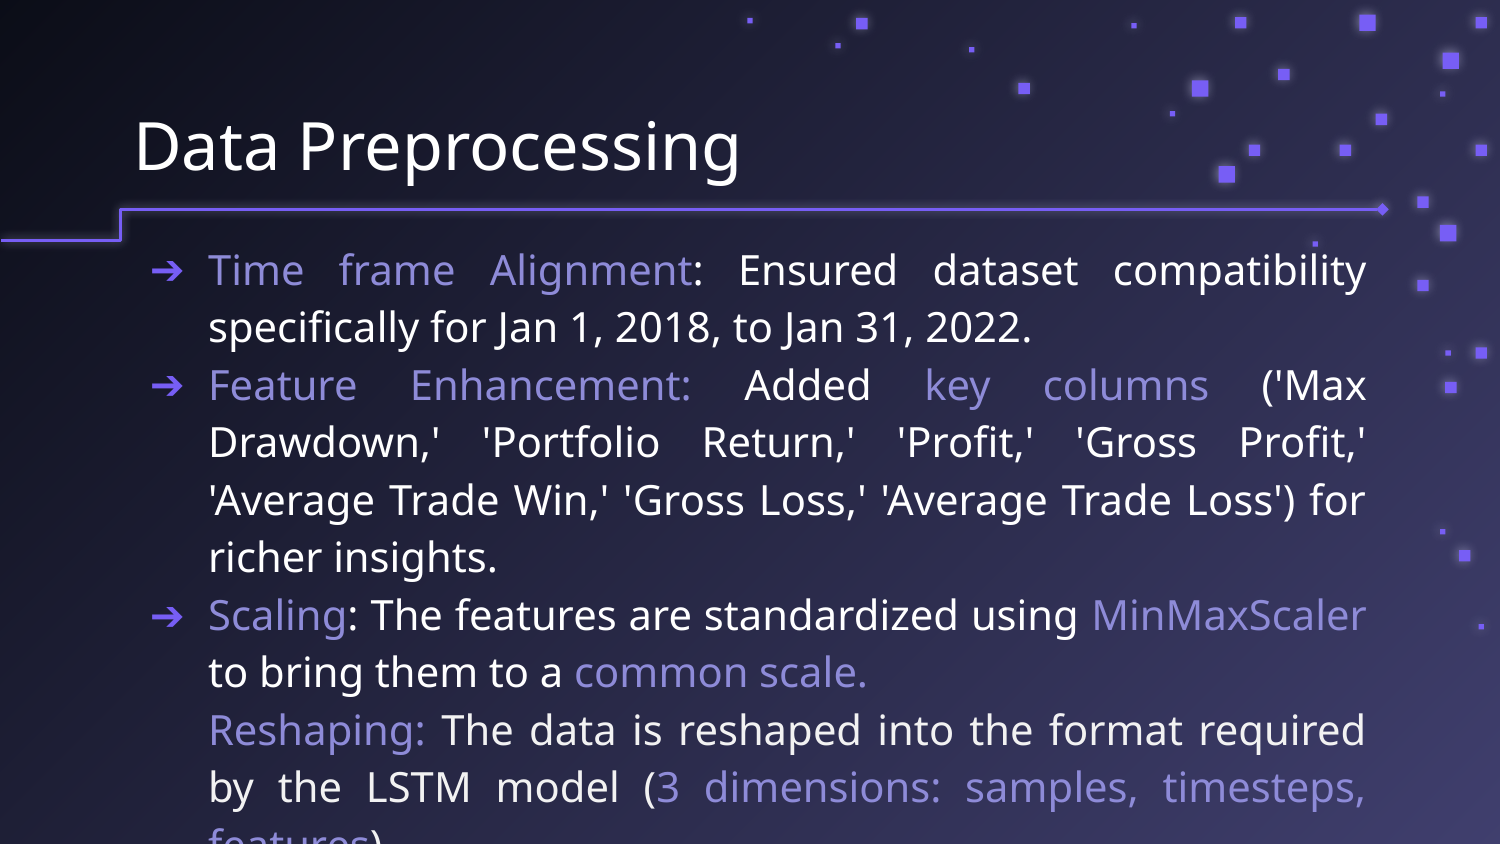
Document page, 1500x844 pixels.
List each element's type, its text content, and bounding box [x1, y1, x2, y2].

title Time frame Alignment: Ensured dataset compatibility specifically for Jan 1, 2018, to Jan 31, 2022. Feature Enhancement: Added key columns ('Max Drawdown,' 'Portfolio Return,' 'Profit,' 'Gross Profit,' 'Average Trade Win,' 'Gross Loss,' 'Average Trade Loss') for richer insights. Scaling: The features are standardized using MinMaxScaler to bring them to a common scale. Reshaping: The data is reshaped into the format required by the LSTM model (3 dimensions: samples, timesteps, features). [118, 221, 1382, 822]
title Data Preprocessing [118, 88, 1382, 183]
